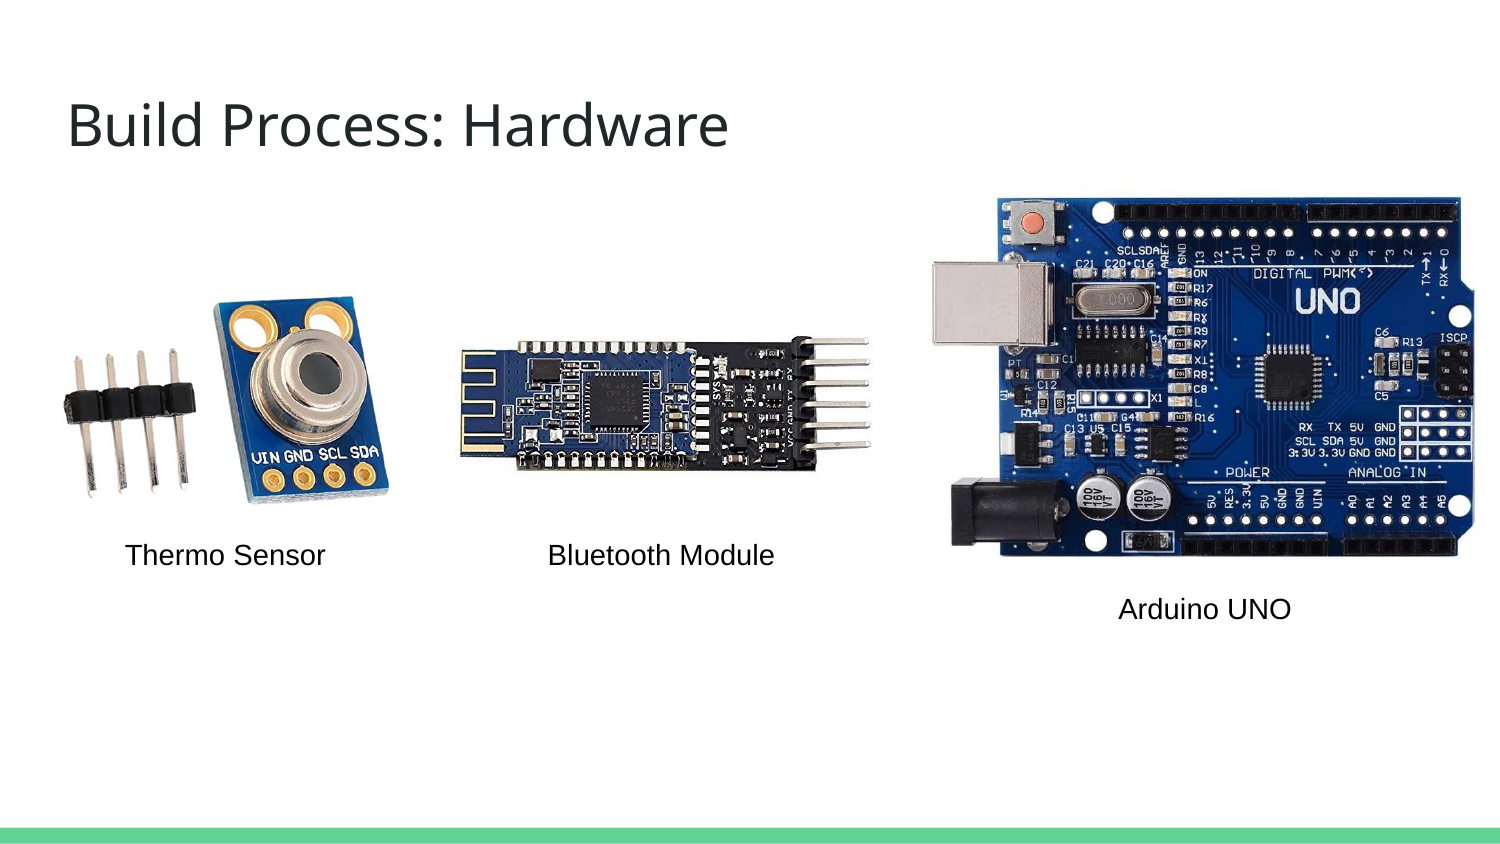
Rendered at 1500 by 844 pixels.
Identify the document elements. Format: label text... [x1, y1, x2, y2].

text_box Arduino UNO [980, 574, 1430, 682]
picture [439, 185, 883, 629]
text_box Thermo Sensor [0, 521, 434, 629]
title Build Process: Hardware [51, 72, 1449, 167]
picture [57, 238, 394, 576]
picture [909, 188, 1500, 563]
